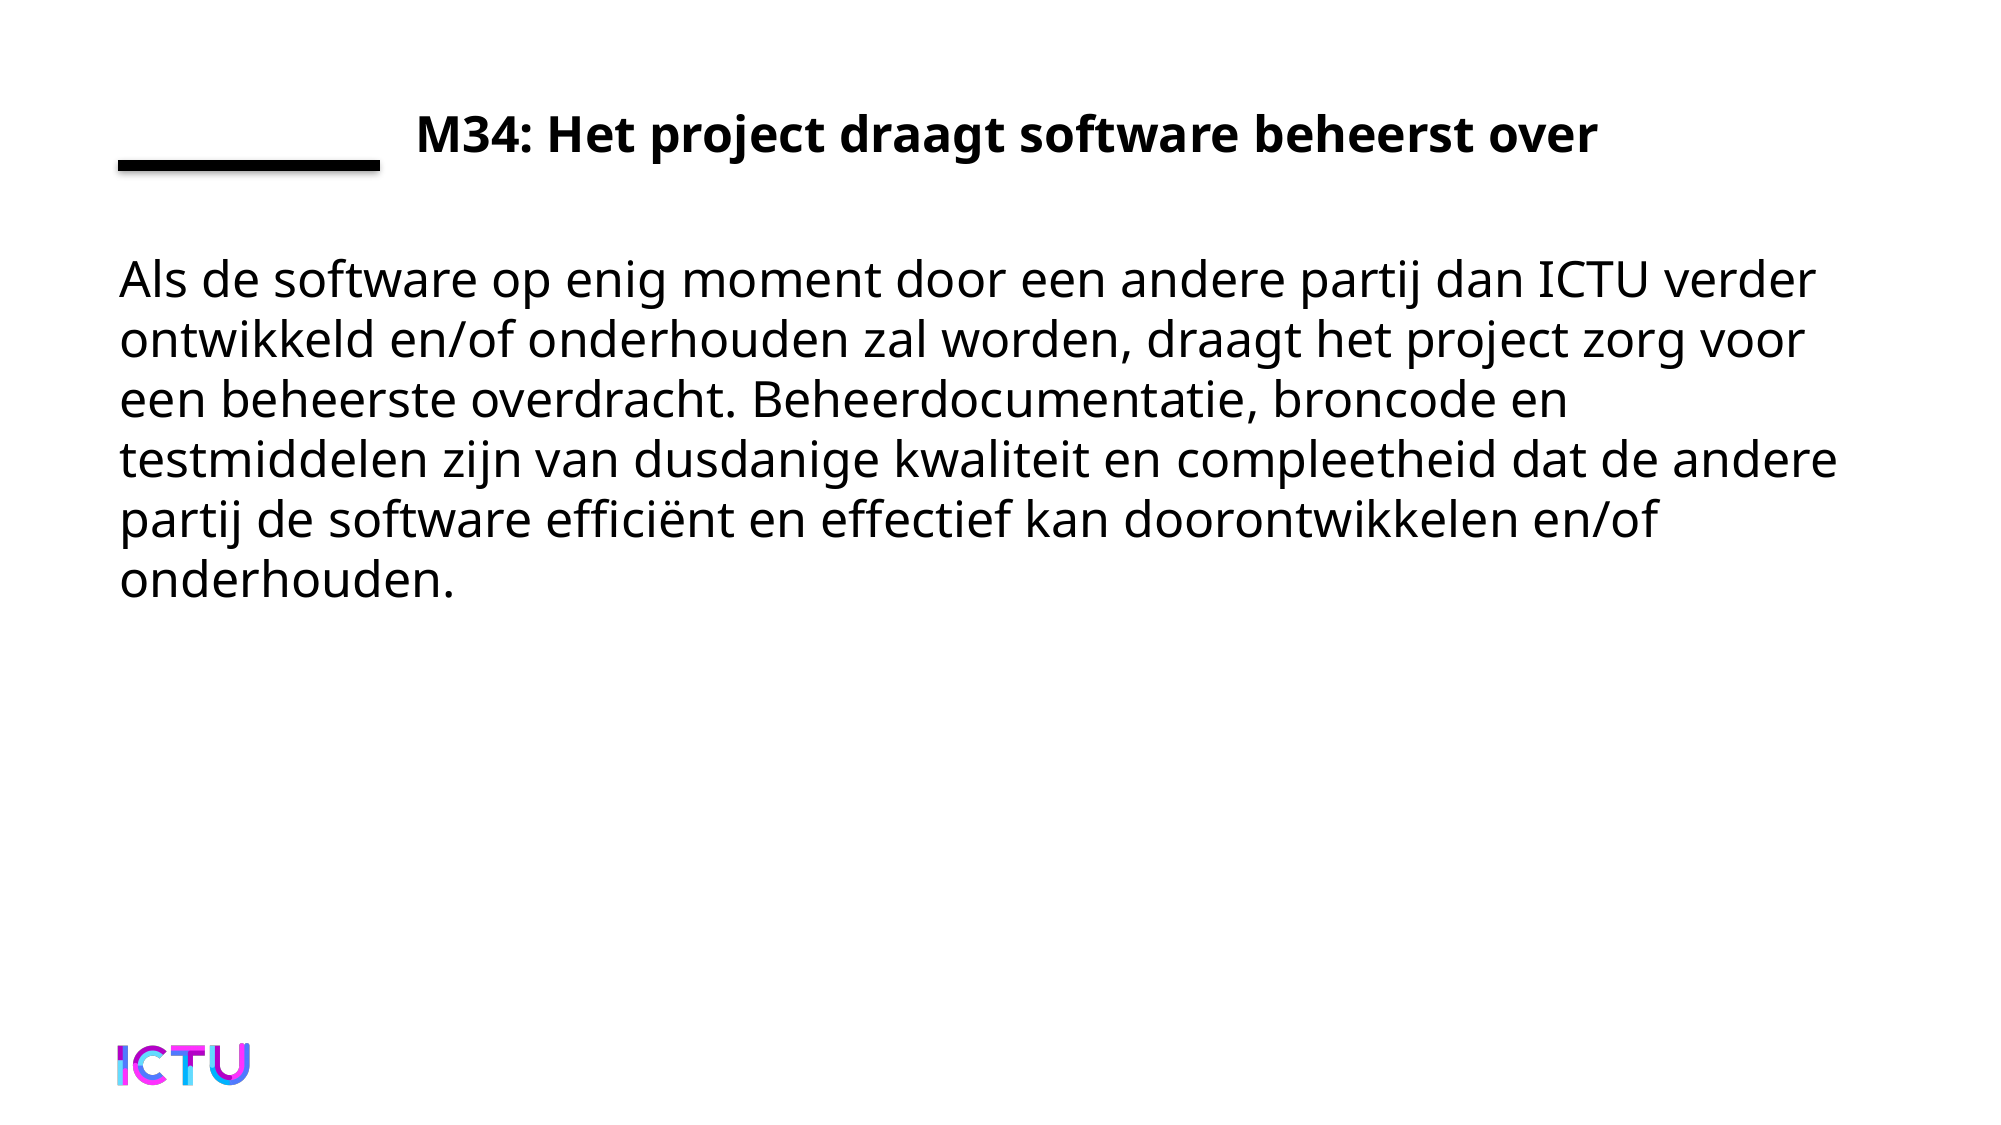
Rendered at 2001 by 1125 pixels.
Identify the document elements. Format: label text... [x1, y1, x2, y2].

title M34: Het project draagt software beheerst over [415, 94, 1916, 212]
text_box Als de software op enig moment door een andere partij dan ICTU verder ontwikkeld en/of onderhouden zal worden, draagt het project zorg voor een beheerste overdracht. Beheerdocumentatie, broncode en testmiddelen zijn van dusdanige kwaliteit en compleetheid dat de andere partij de software efficiënt en effectief kan doorontwikkelen en/of onderhouden. [104, 239, 1905, 615]
picture [78, 1006, 289, 1125]
